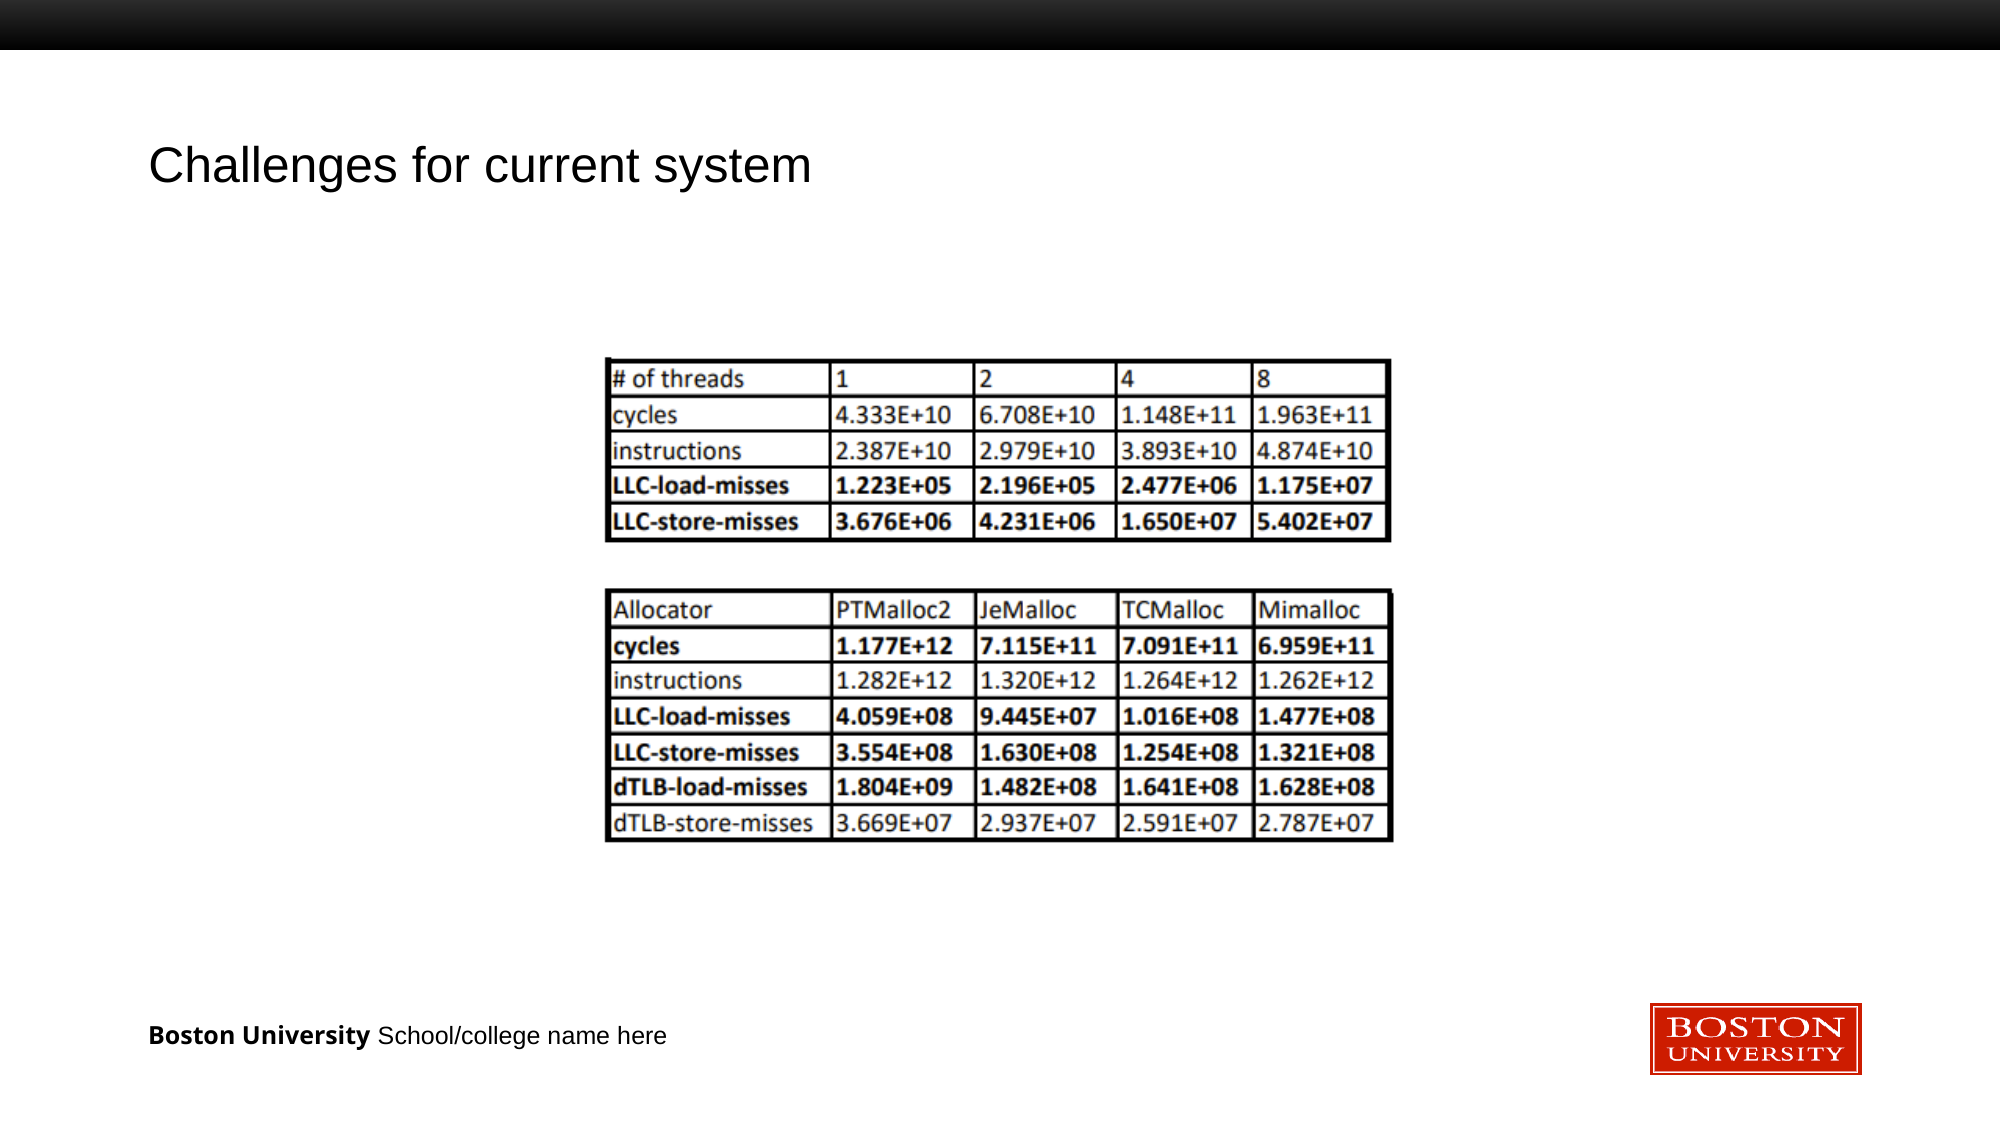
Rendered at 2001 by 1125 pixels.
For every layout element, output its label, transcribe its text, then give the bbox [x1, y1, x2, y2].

picture [599, 562, 1411, 855]
title Challenges for current system [133, 125, 1867, 238]
picture [1650, 1003, 1862, 1075]
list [585, 334, 1415, 563]
